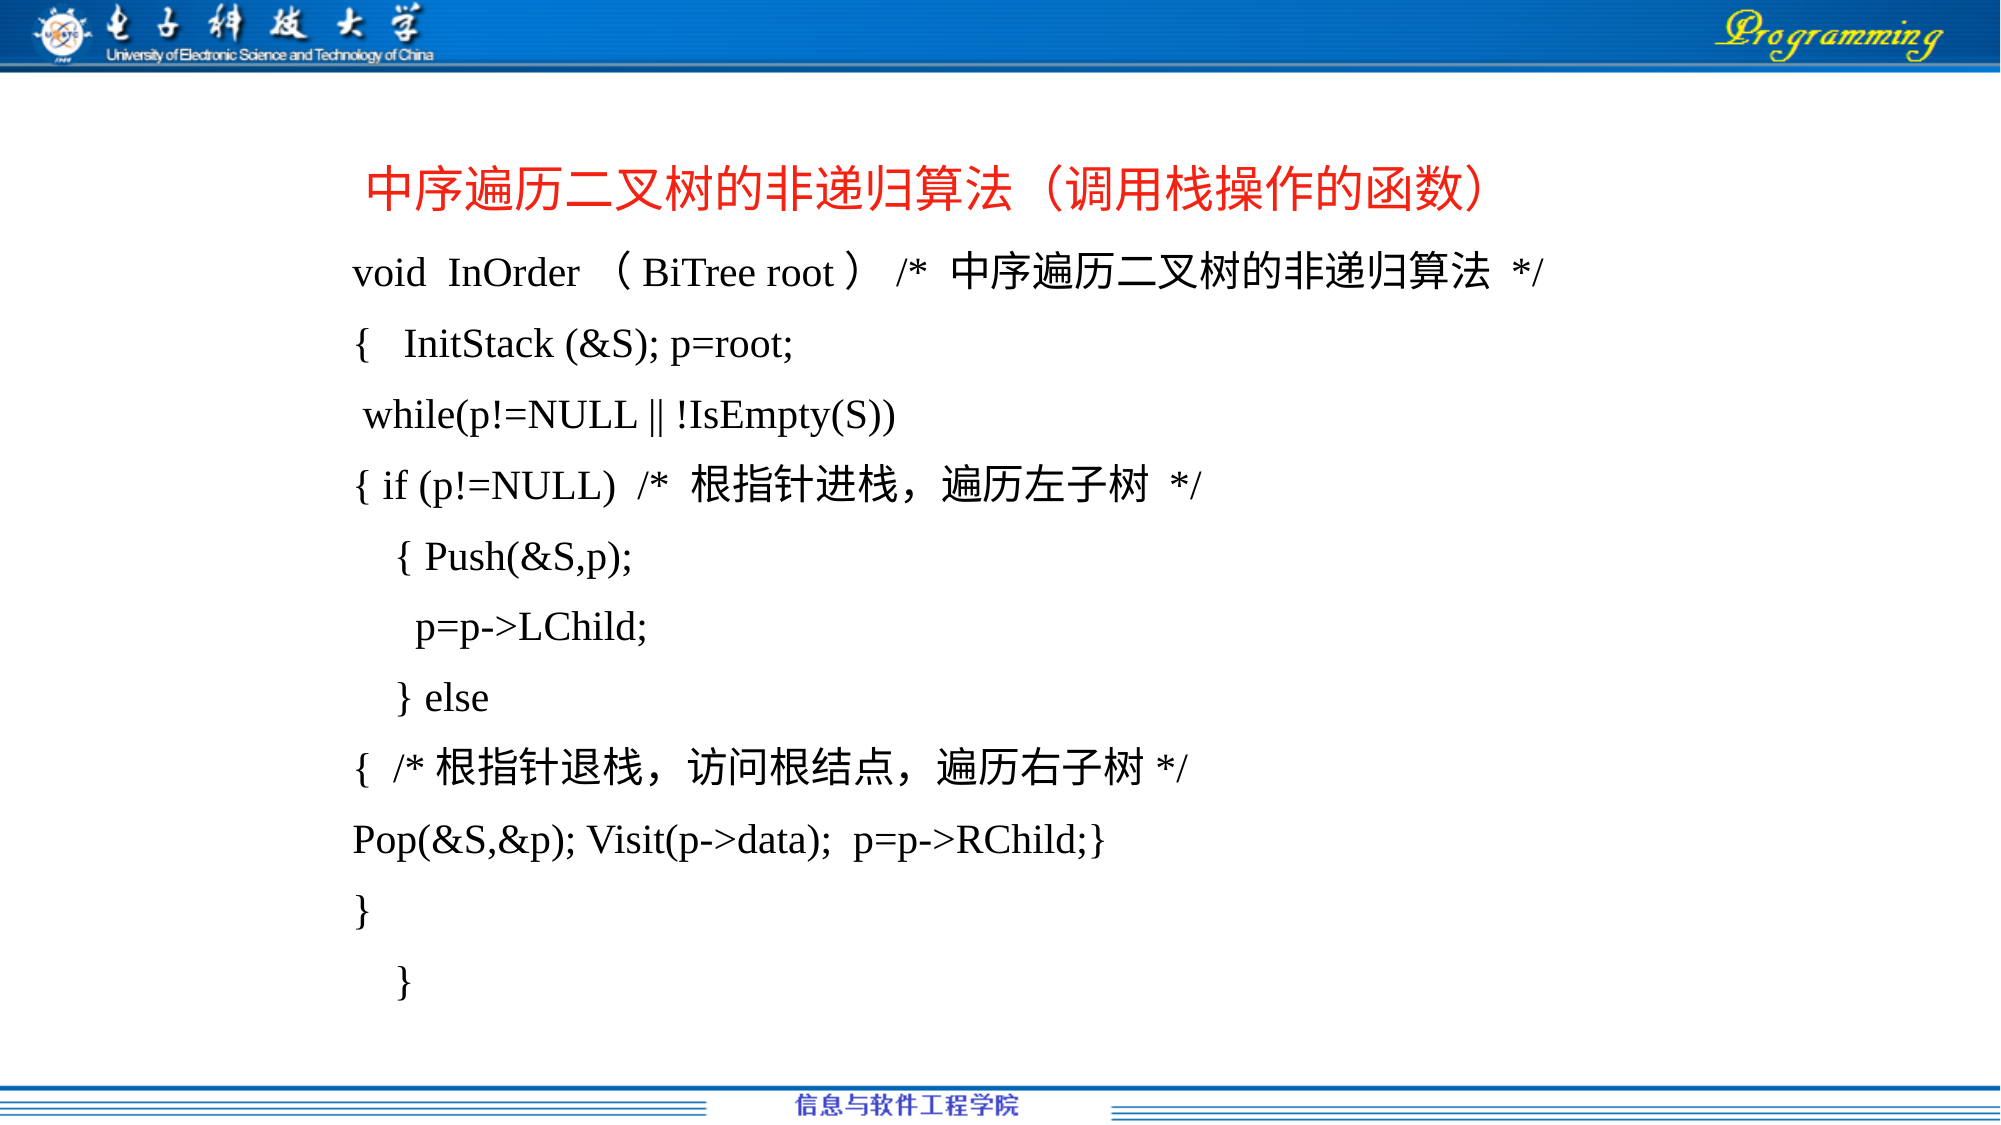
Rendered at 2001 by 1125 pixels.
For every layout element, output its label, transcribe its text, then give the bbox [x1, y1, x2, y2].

picture [0, 0, 2001, 1125]
text_box void InOrder（BiTree root）/* 中序遍历二叉树的非递归算法 */ { InitStack (&S); p=root; while(p!=NULL || !IsEmpty(S)) { if (p!=NULL) /* 根指针进栈，遍历左子树 */ { Push(&S,p); p=p->LChild; } else { /*根指针退栈，访问根结点，遍历右子树*/ Pop(&S,&p); Visit(p->data); p=p->RChild;} } } [337, 237, 1688, 1011]
text_box 中序遍历二叉树的非递归算法（调用栈操作的函数） [349, 149, 1713, 225]
